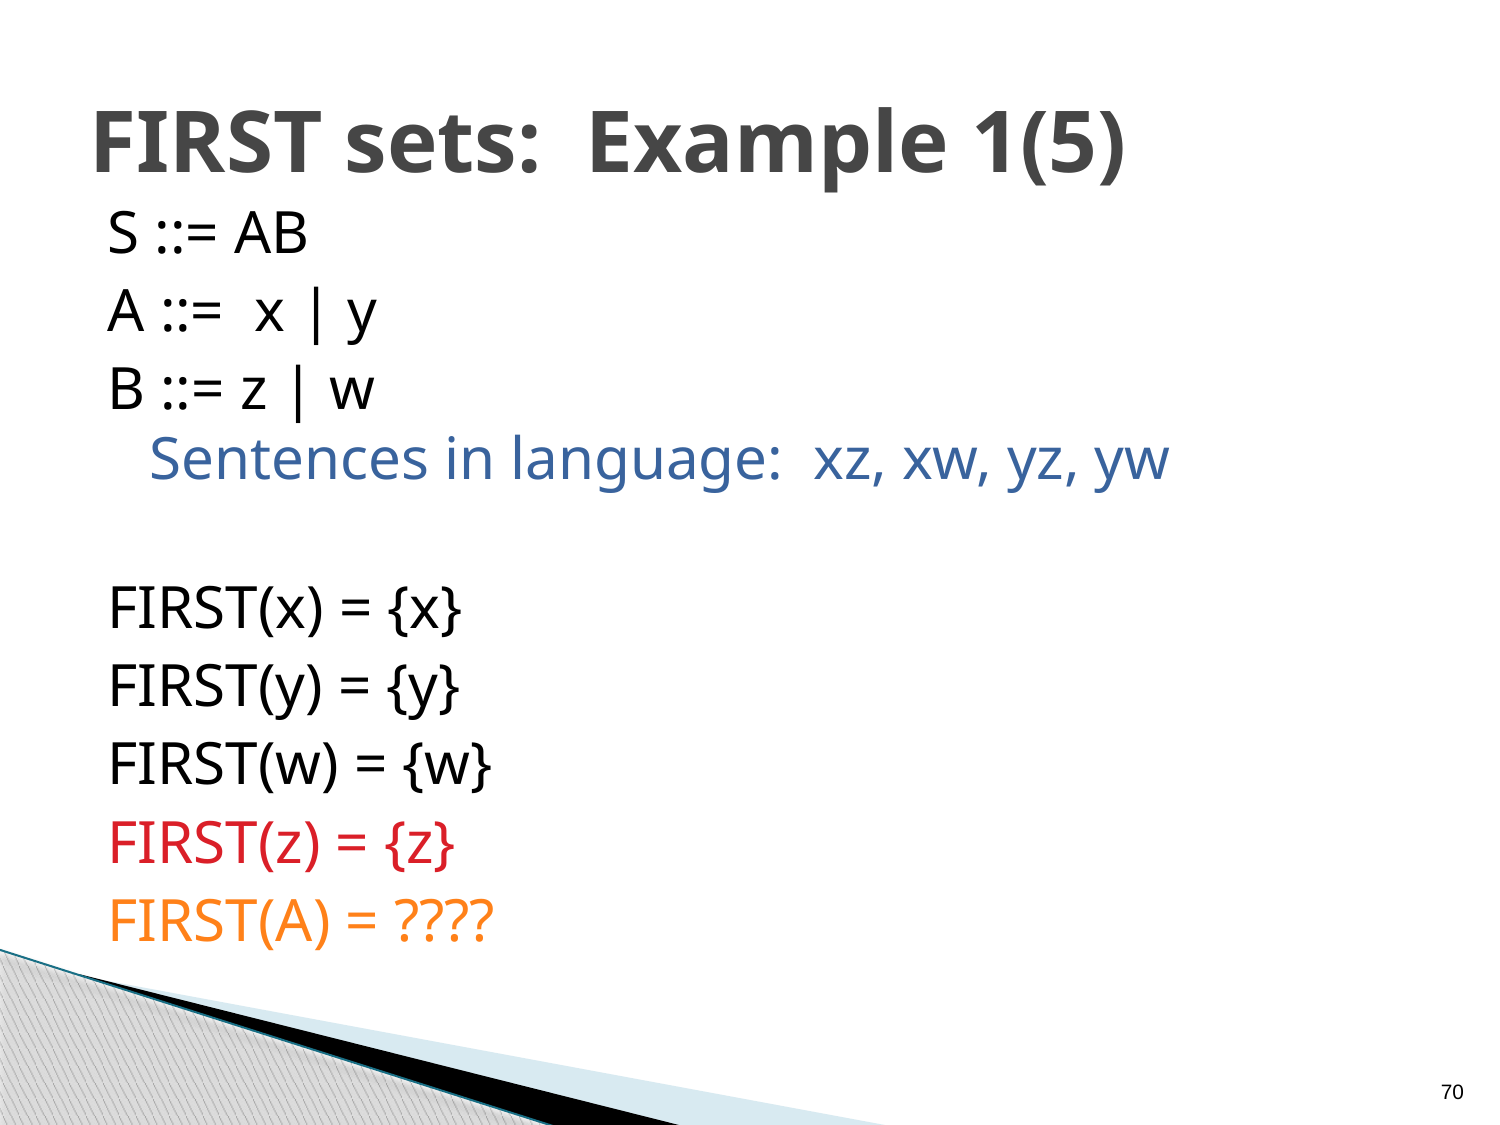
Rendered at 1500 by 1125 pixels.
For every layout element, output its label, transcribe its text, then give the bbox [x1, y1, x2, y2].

slide_number 70 [1418, 1051, 1479, 1112]
title FIRST sets: Example 1(5) [75, 45, 1425, 233]
list S ::= AB A ::= x | y B ::= z | w Sentences in language: xz, xw, yz, yw FIRST(x) = {x} FIRST(y) = {y} FIRST(w) = {w} FIRST(z) = {z} FIRST(A) = ???? [75, 233, 1425, 1088]
